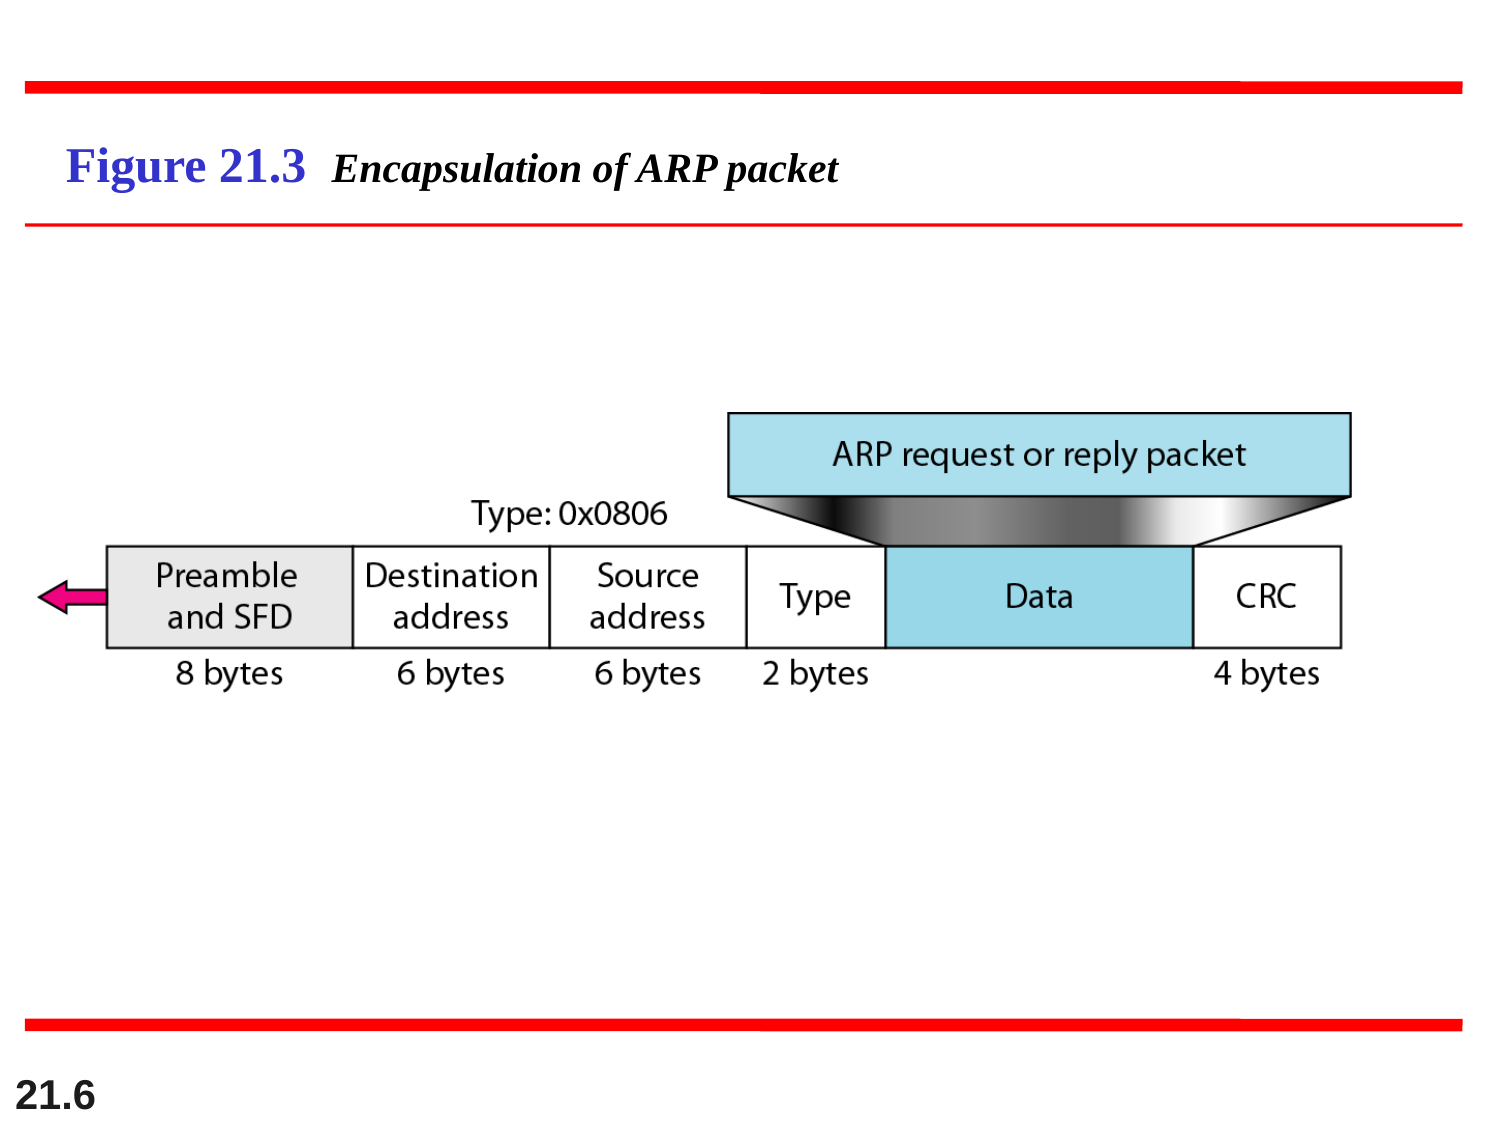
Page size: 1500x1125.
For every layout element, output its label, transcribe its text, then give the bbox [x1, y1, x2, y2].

slide_number 21.6 [0, 1049, 313, 1125]
picture [37, 412, 1352, 694]
text_box Figure 21.3 Encapsulation of ARP packet [51, 124, 854, 200]
